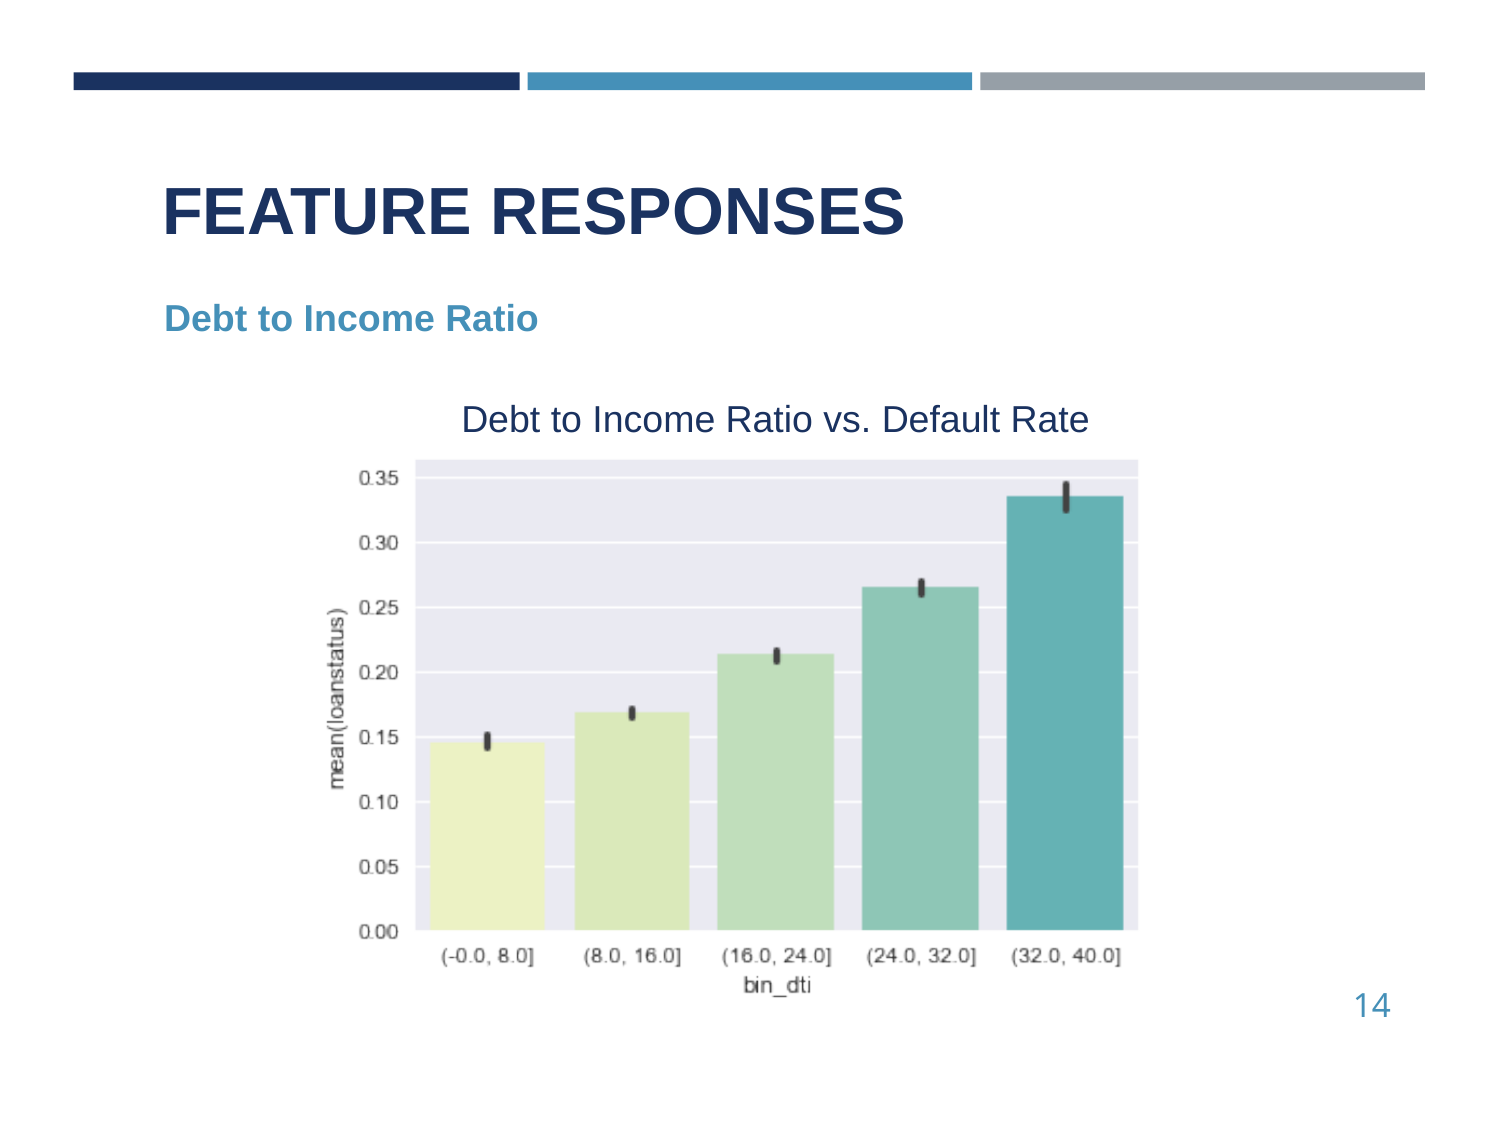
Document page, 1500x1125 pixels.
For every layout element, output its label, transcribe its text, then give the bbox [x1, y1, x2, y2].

text_box Debt to Income Ratio vs. Default Rate [446, 387, 1105, 447]
slide_number 14 [1279, 977, 1406, 1037]
picture [312, 447, 1152, 1011]
text_box Feature Responses [147, 160, 1329, 256]
text_box Debt to Income Ratio [149, 287, 555, 347]
